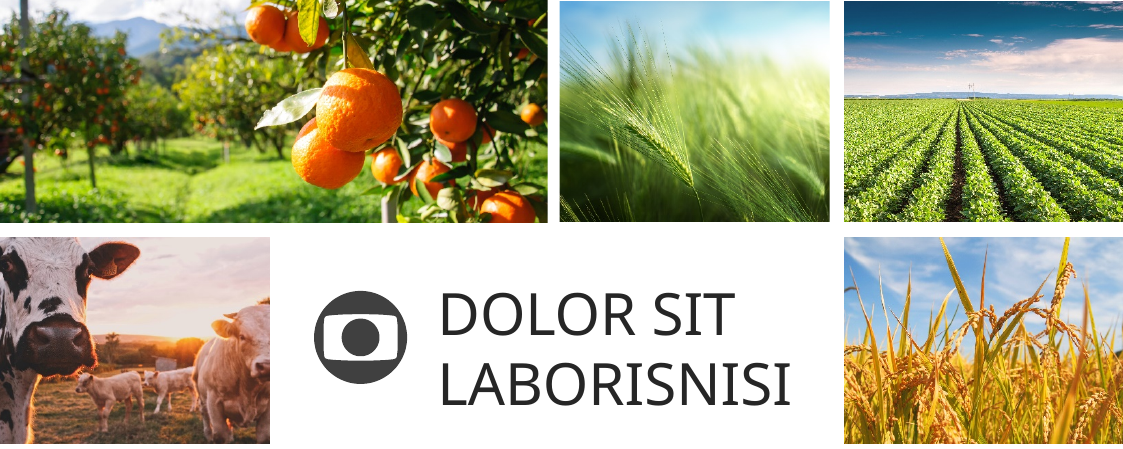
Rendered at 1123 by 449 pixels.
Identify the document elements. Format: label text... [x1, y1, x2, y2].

picture [843, 236, 1123, 445]
picture [843, 1, 1123, 223]
picture [559, 1, 830, 223]
text_box DOLOR SIT LABORISNISI [437, 276, 834, 417]
picture [0, 236, 271, 445]
text_box [314, 290, 408, 384]
picture [0, 0, 548, 223]
